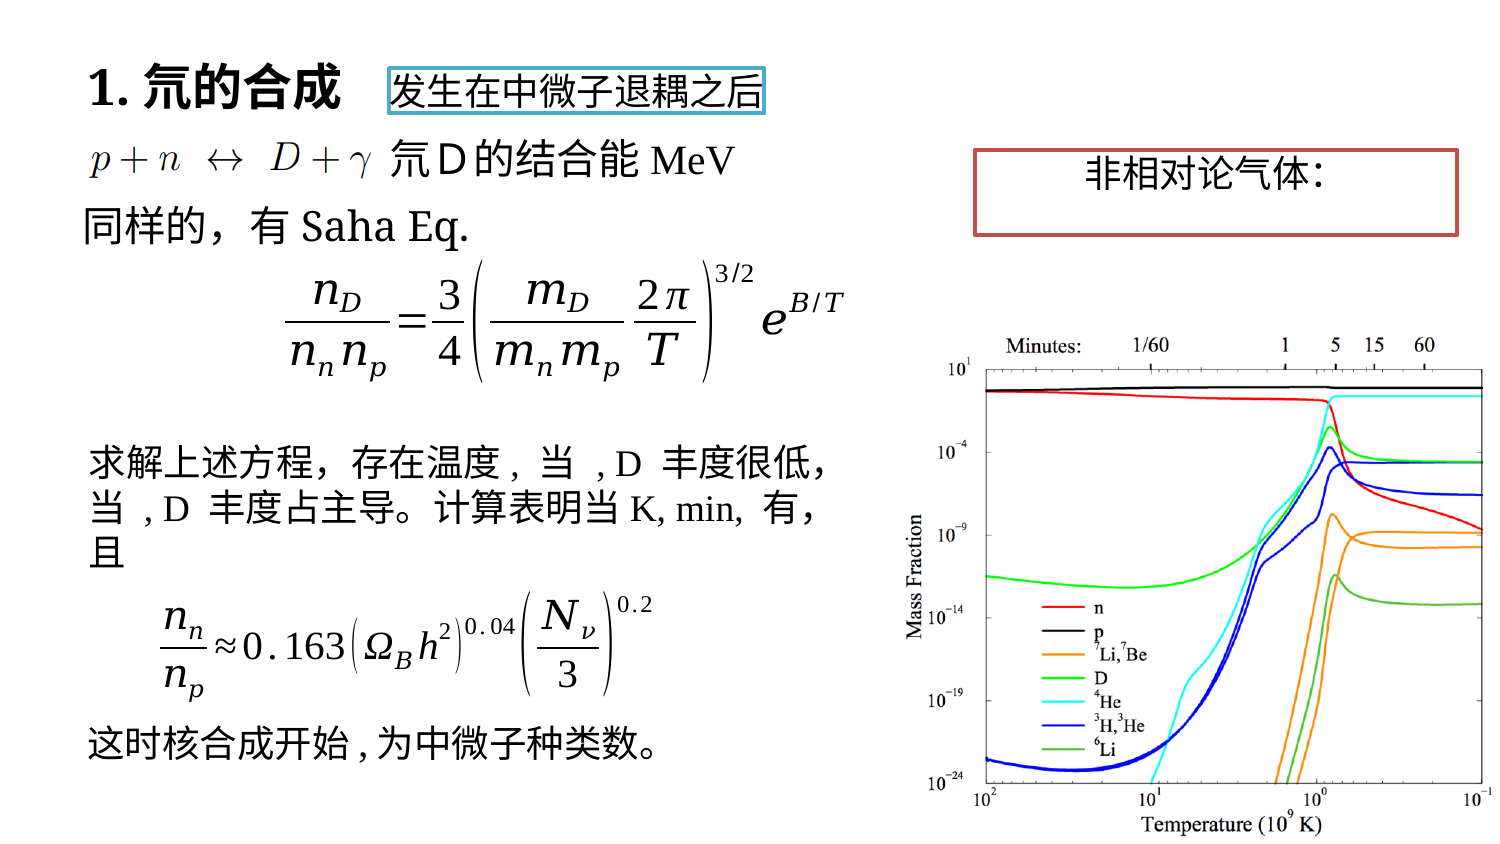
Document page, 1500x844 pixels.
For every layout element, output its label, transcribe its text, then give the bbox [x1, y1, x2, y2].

title 同样的，有Saha Eq. [80, 198, 564, 342]
picture [74, 119, 388, 185]
text_box 发生在中微子退耦之后 [387, 66, 766, 115]
text_box 1.氘的合成 [85, 53, 406, 116]
picture [899, 329, 1499, 841]
